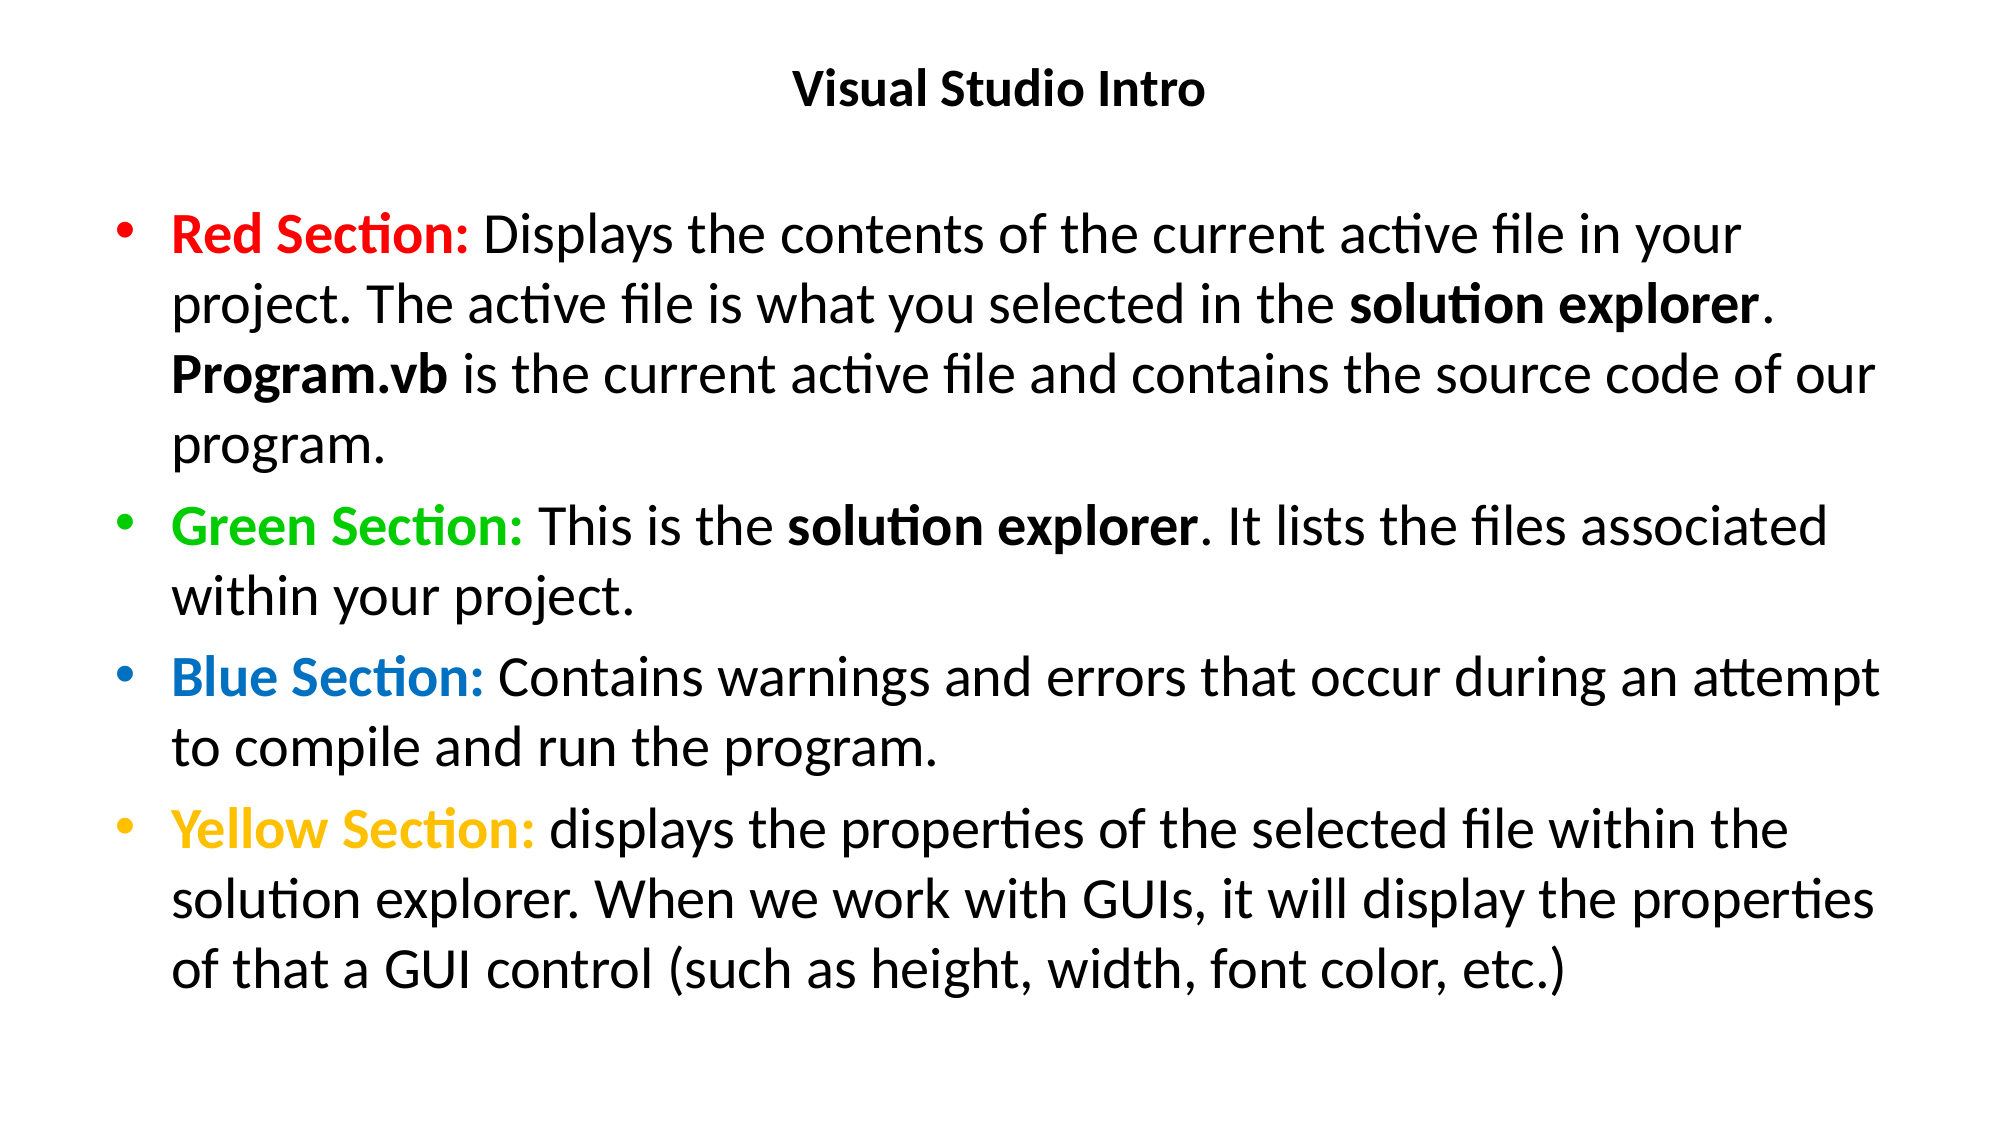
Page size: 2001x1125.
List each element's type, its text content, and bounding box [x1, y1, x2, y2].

title Visual Studio Intro [99, 45, 1900, 125]
list Red Section: Displays the contents of the current active file in your project. The active file is what you selected in the solution explorer. Program.vb is the current active file and contains the source code of our program. Green Section: This is the solution explorer. It lists the files associated within your project. Blue Section: Contains warnings and errors that occur during an attempt to compile and run the program. Yellow Section: displays the properties of the selected file within the solution explorer. When we work with GUIs, it will display the properties of that a GUI control (such as height, width, font color, etc.) [99, 187, 1900, 1103]
